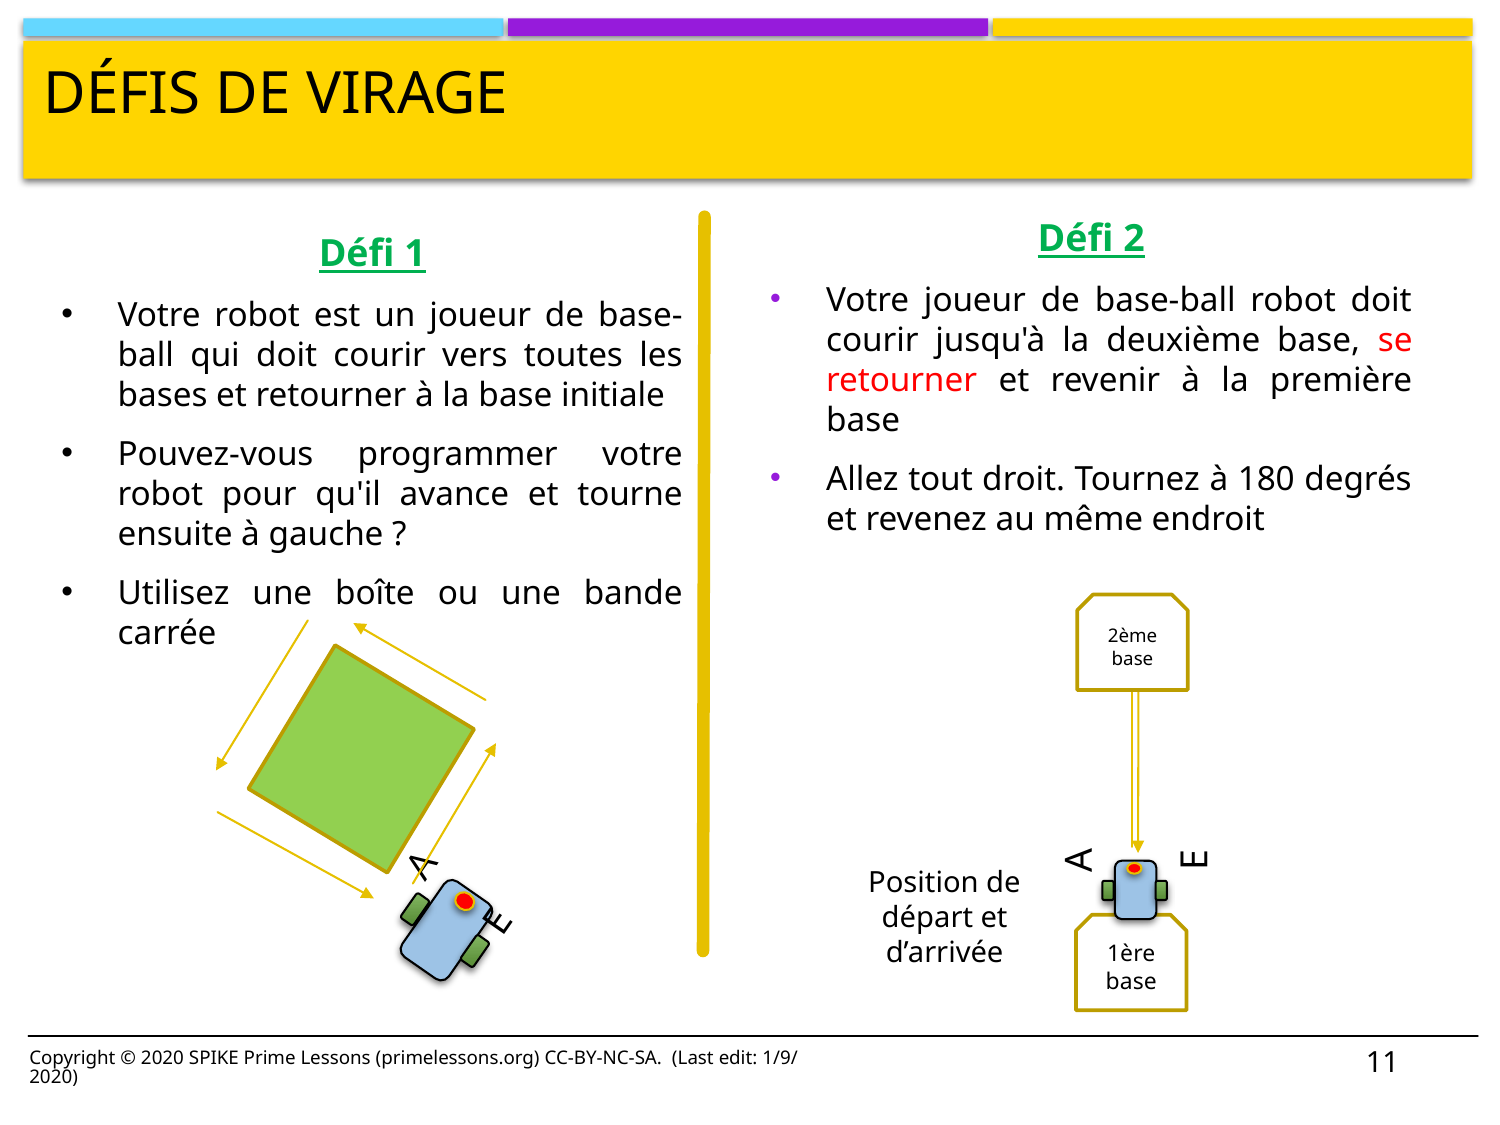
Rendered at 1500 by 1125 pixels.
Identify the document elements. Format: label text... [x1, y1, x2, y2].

title DÉFIS de virage [28, 48, 1464, 172]
footer Copyright © 2020 SPIKE Prime Lessons (primelessons.org) CC-BY-NC-SA. (Last edit: 1/9/2020) [14, 1038, 814, 1099]
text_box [215, 619, 516, 971]
text_box Défi 1 Votre robot est un joueur de base-ball qui doit courir vers toutes les bases et retourner à la base initiale Pouvez-vous programmer votre robot pour qu'il avance et tourne ensuite à gauche ? Utilisez une boîte ou une bande carrée [46, 221, 696, 579]
list Défi 2 Votre joueur de base-ball robot doit courir jusqu'à la deuxième base, se retourner et revenir à la première base Allez tout droit. Tournez à 180 degrés et revenez au même endroit [755, 206, 1428, 925]
slide_number 11 [1351, 1036, 1478, 1097]
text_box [702, 216, 706, 952]
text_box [816, 593, 1224, 1011]
